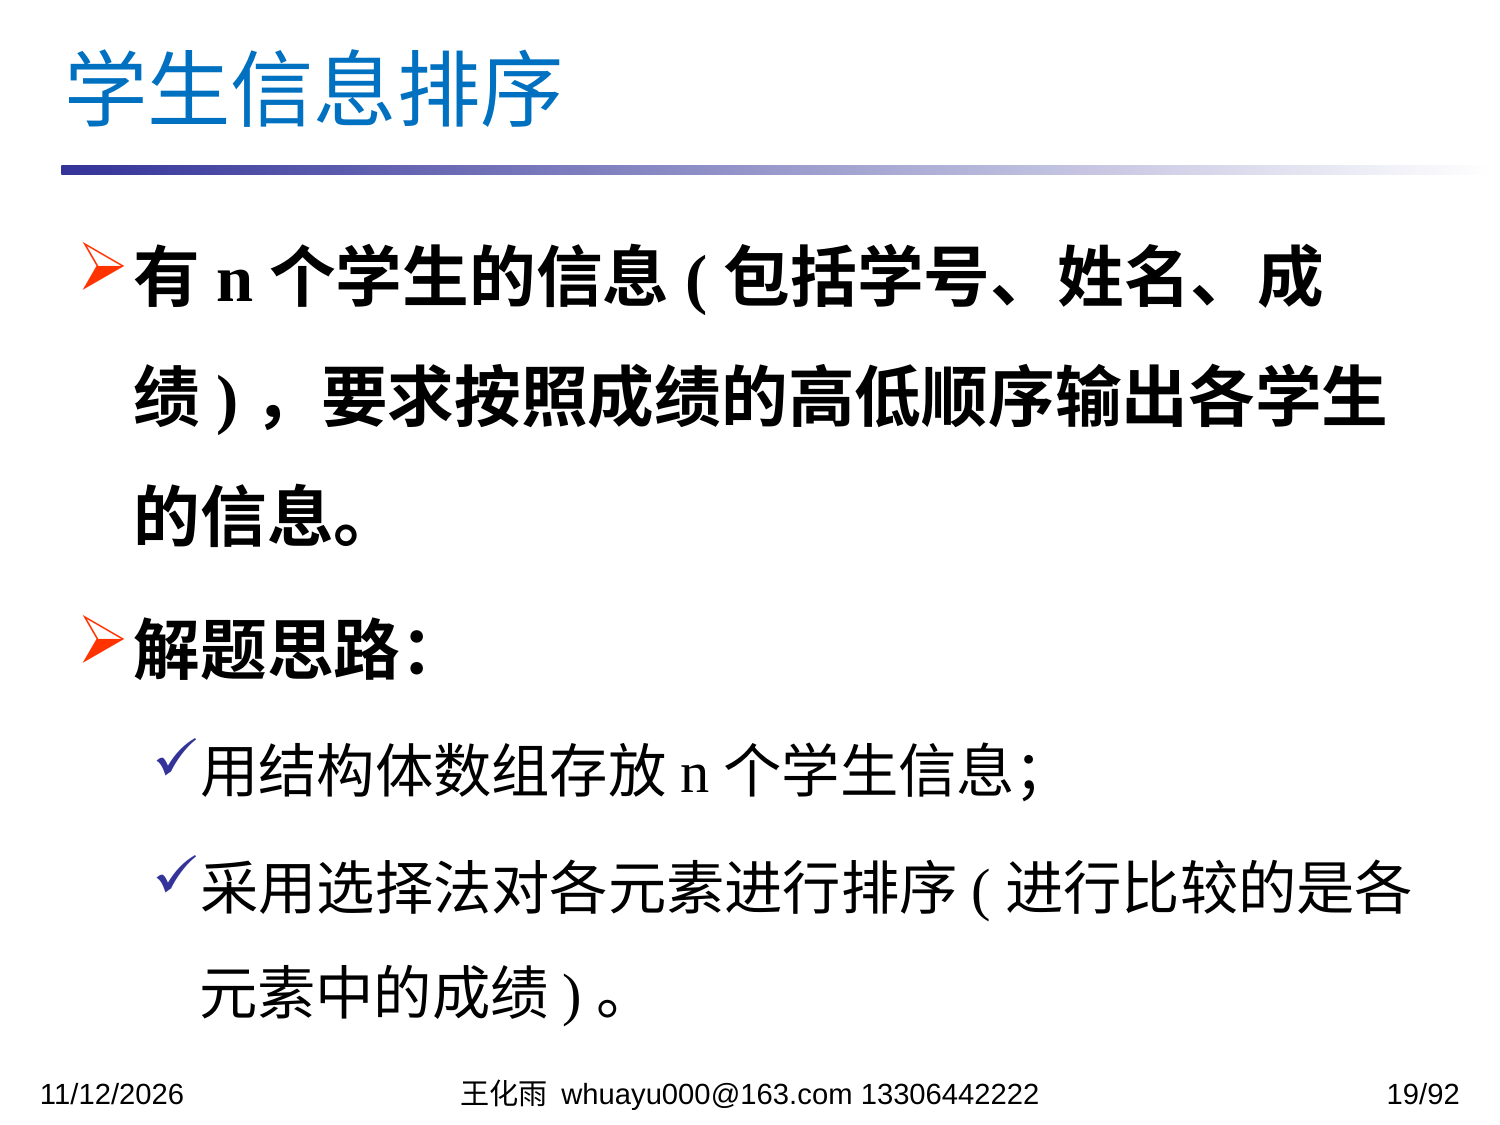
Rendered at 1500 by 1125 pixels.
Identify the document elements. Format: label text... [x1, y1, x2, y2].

slide_number 19/92 [1187, 1074, 1476, 1103]
footer 王化雨 whuayu000@163.com 13306442222 [387, 1074, 1113, 1103]
text_box 学生信息排序 [49, 37, 1451, 138]
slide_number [24, 1074, 376, 1103]
text_box 有n个学生的信息(包括学号、姓名、成绩)，要求按照成绩的高低顺序输出各学生的信息。 解题思路： 用结构体数组存放n个学生信息； 采用选择法对各元素进行排序(进行比较的是各元素中的成绩)。 [62, 187, 1464, 1050]
